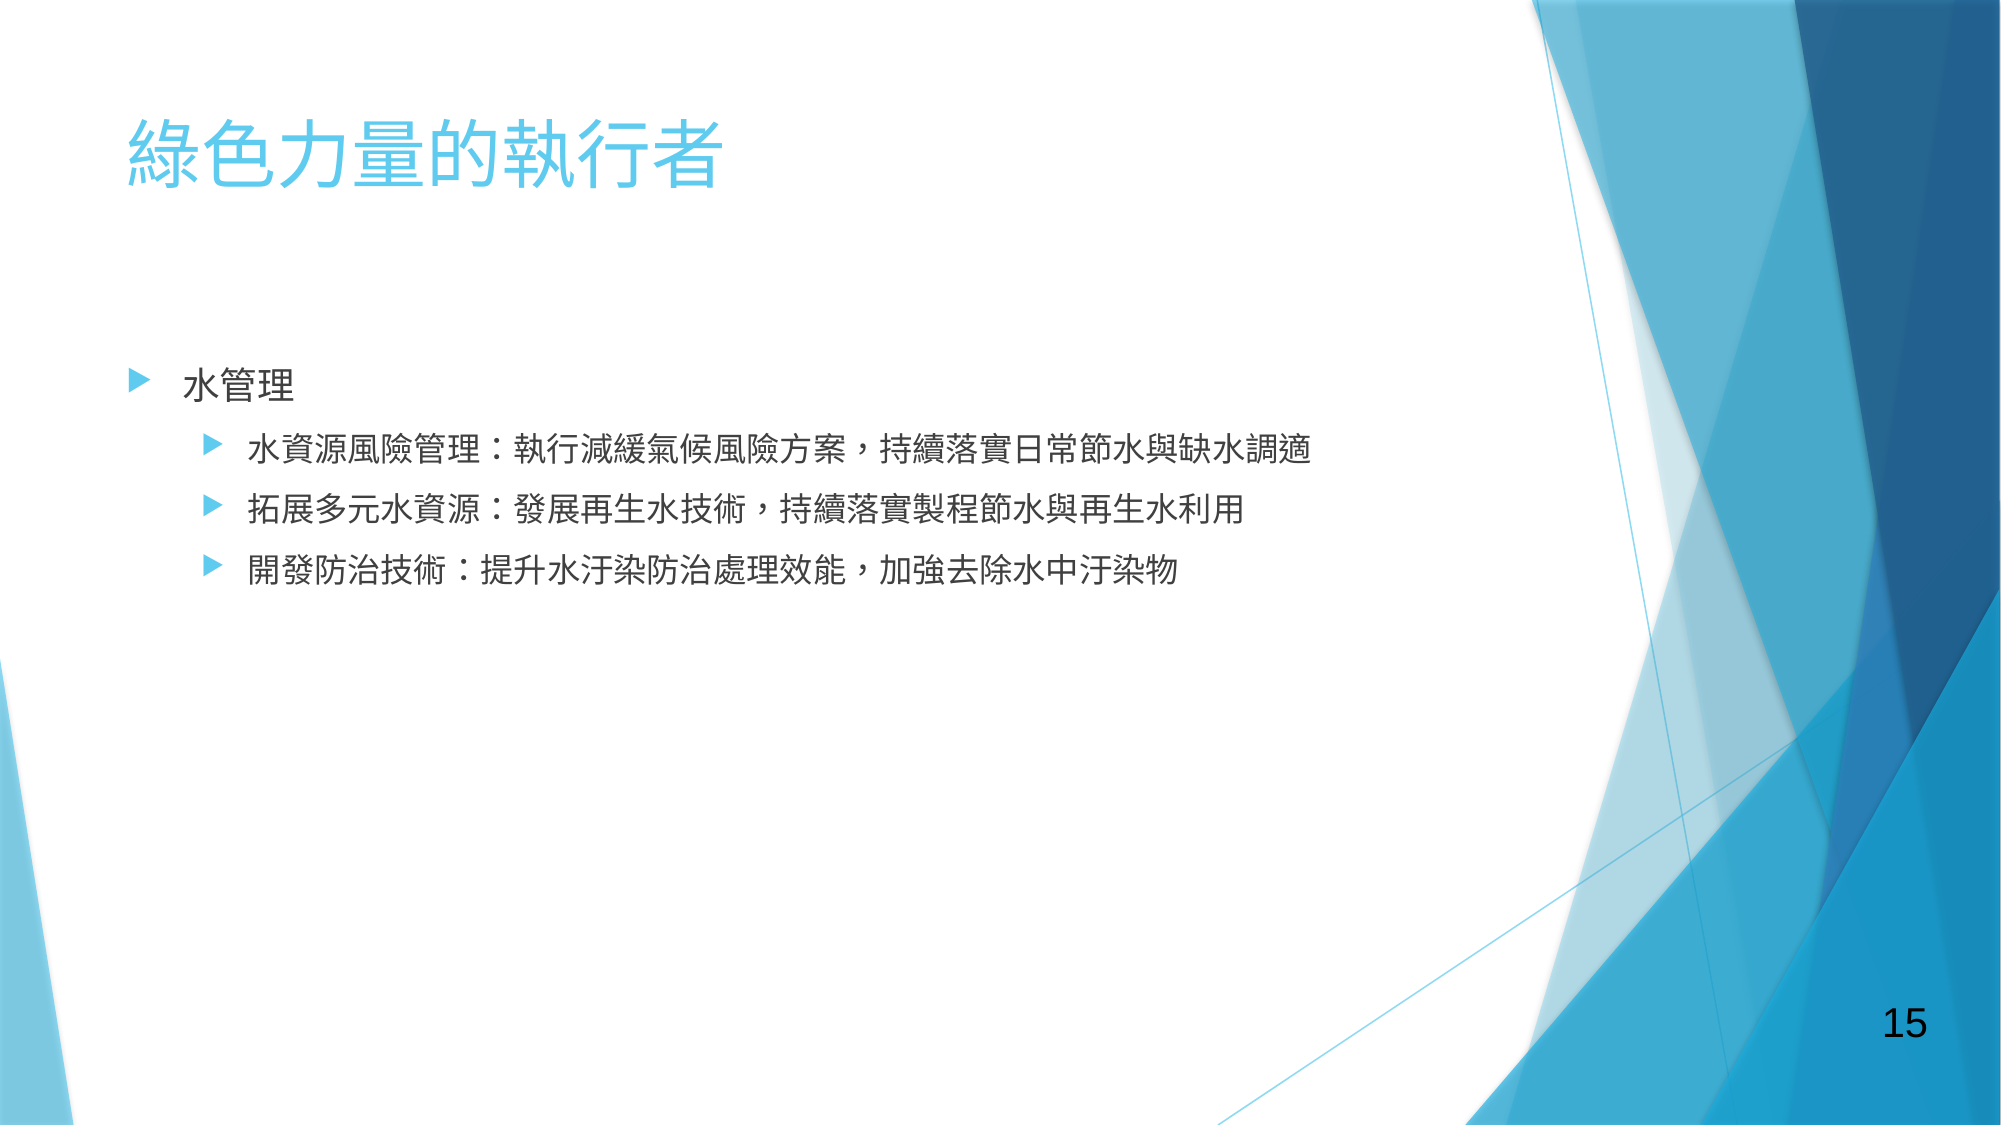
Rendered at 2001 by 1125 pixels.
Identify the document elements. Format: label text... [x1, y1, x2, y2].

slide_number 15 [1831, 991, 1944, 1051]
list 水管理 水資源風險管理：執行減緩氣候風險方案，持續落實日常節水與缺水調適 拓展多元水資源：發展再生水技術，持續落實製程節水與再生水利用 開發防治技術：提升水汙染防治處理效能，加強去除水中汙染物 [111, 354, 1522, 992]
title 綠色力量的執行者 [111, 99, 1522, 317]
